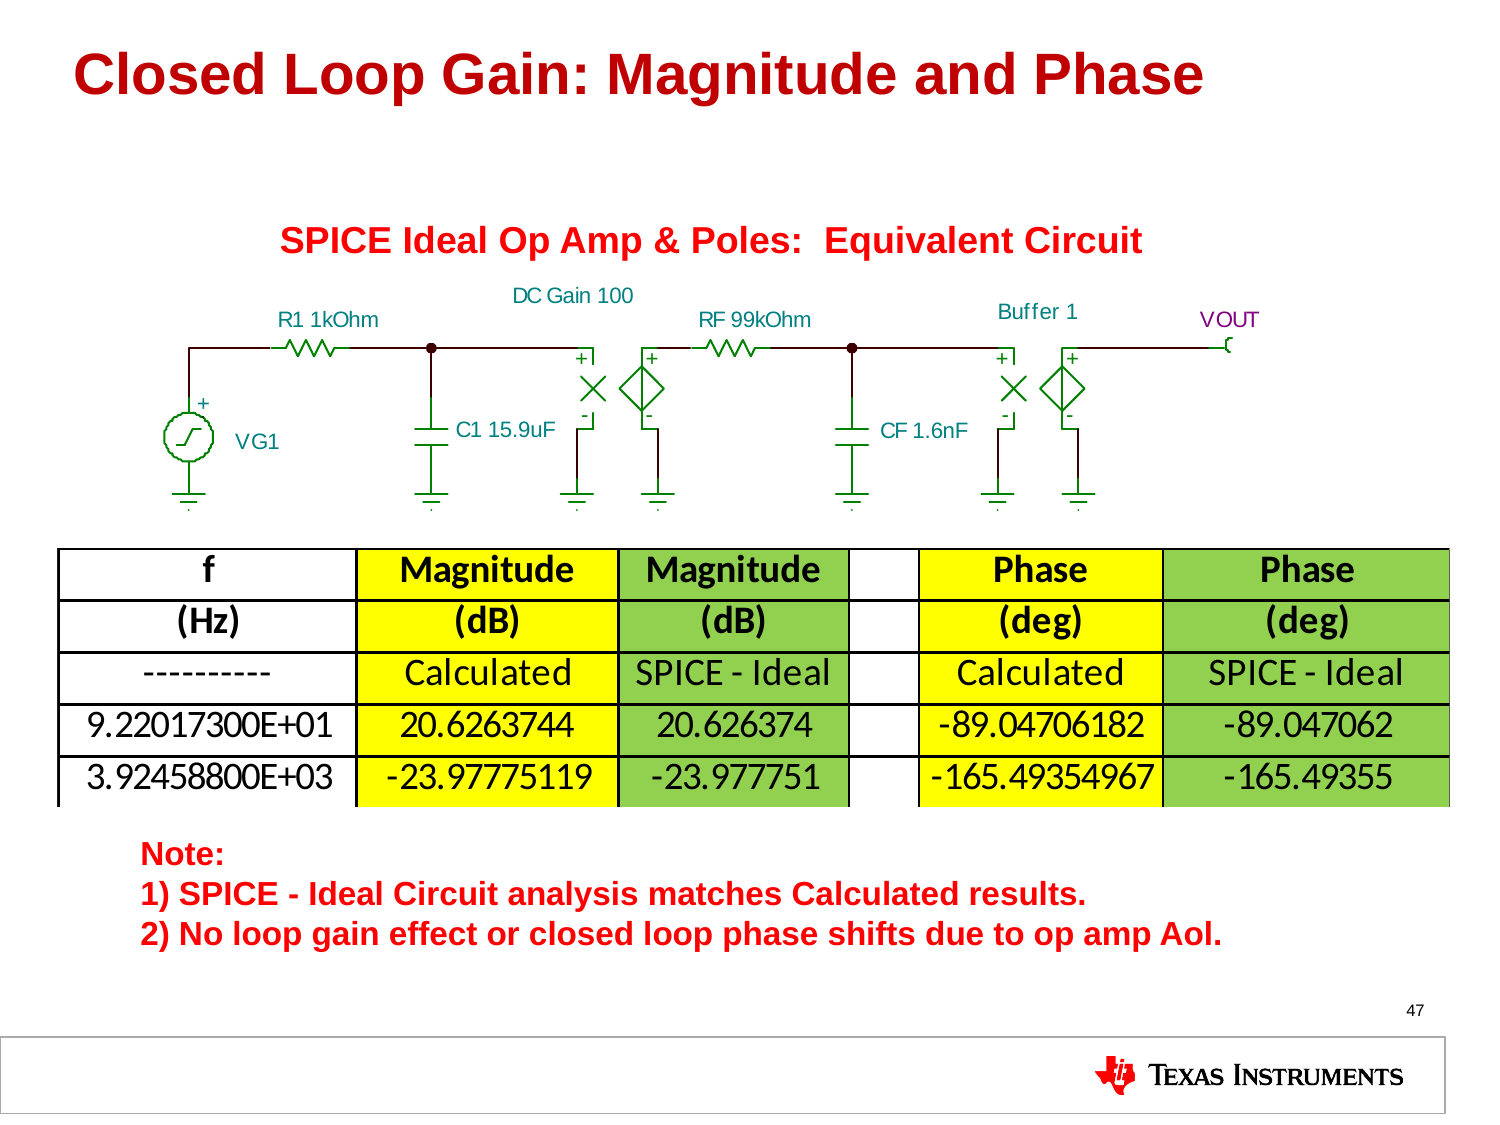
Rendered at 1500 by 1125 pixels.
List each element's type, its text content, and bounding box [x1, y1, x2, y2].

picture [57, 242, 1453, 810]
picture [1095, 1056, 1403, 1095]
text_box SPICE Ideal Op Amp & Poles: Equivalent Circuit [264, 209, 1157, 241]
text_box Closed Loop Gain: Magnitude and Phase [58, 4, 1446, 138]
text_box Note: 1) SPICE - Ideal Circuit analysis matches Calculated results. 2) No loop gain effect or closed loop phase shifts due to op amp Aol. [125, 824, 1257, 959]
text_box <number> [1089, 992, 1440, 1027]
